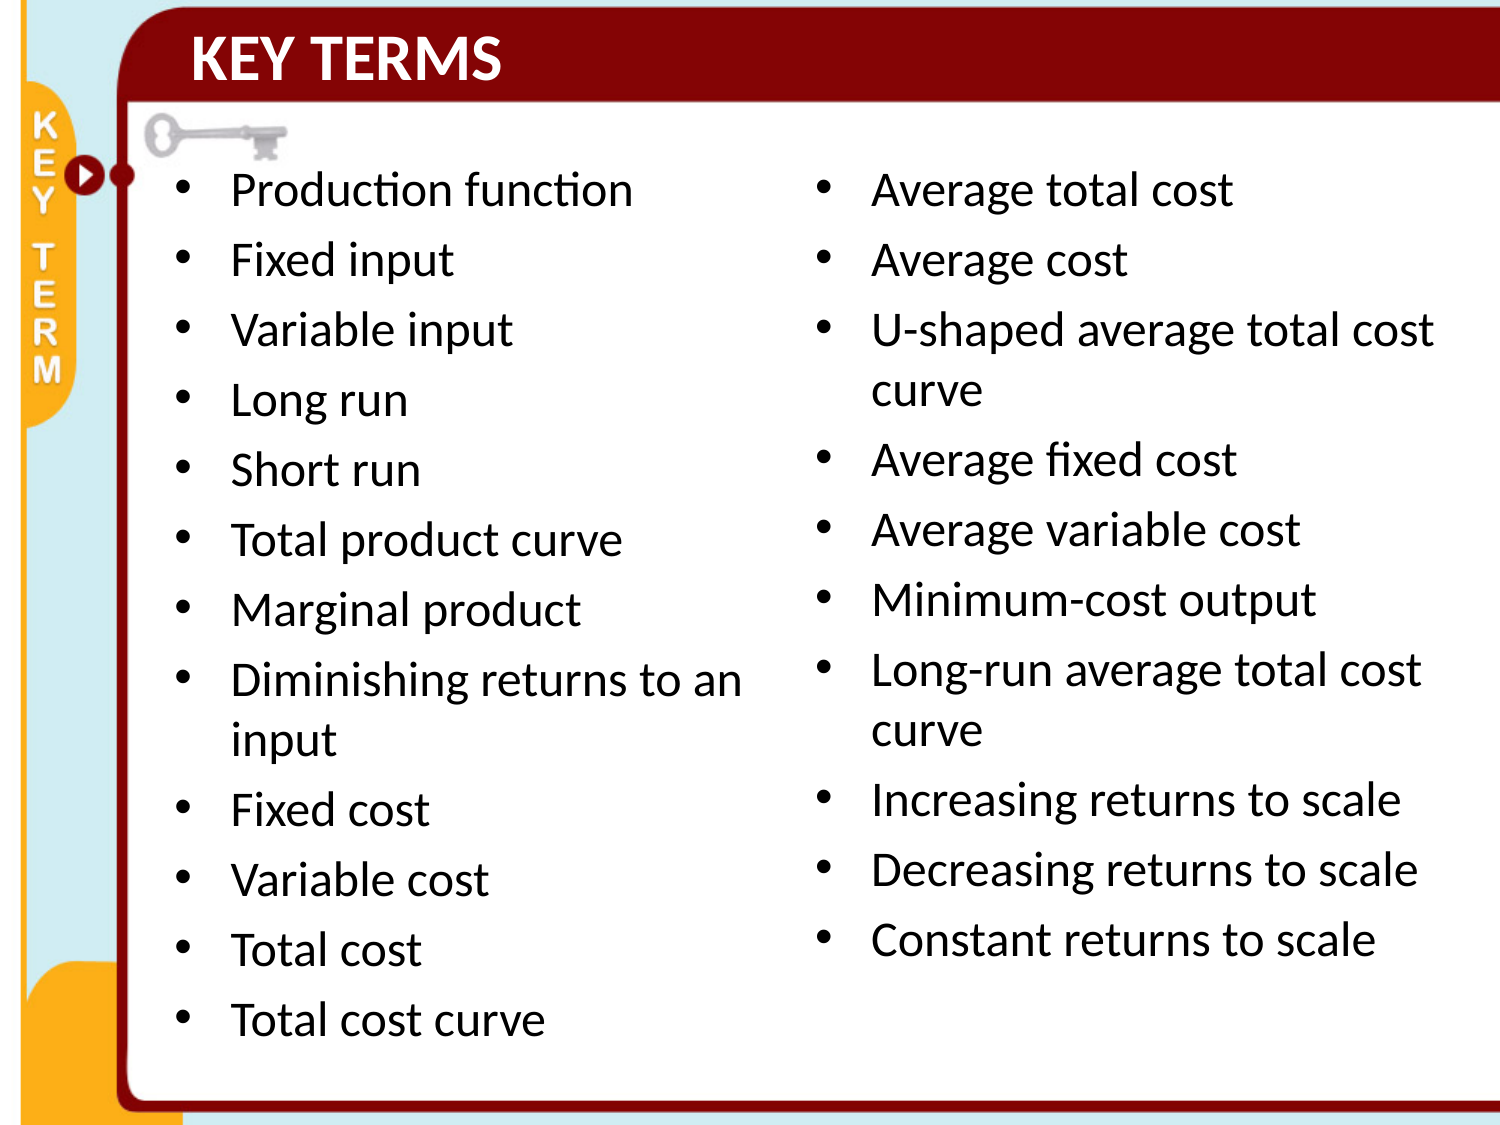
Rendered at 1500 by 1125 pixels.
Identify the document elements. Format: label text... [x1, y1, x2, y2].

title KEY TERMS [176, 6, 1500, 102]
picture [0, 0, 1500, 1125]
list Production function Fixed input Variable input Long run Short run Total product curve Marginal product Diminishing returns to an input Fixed cost Variable cost Total cost Total cost curve Average total cost Average cost U-shaped average total cost curve Average fixed cost Average variable cost Minimum-cost output Long-run average total cost curve Increasing returns to scale Decreasing returns to scale Constant returns to scale [159, 148, 1471, 1083]
